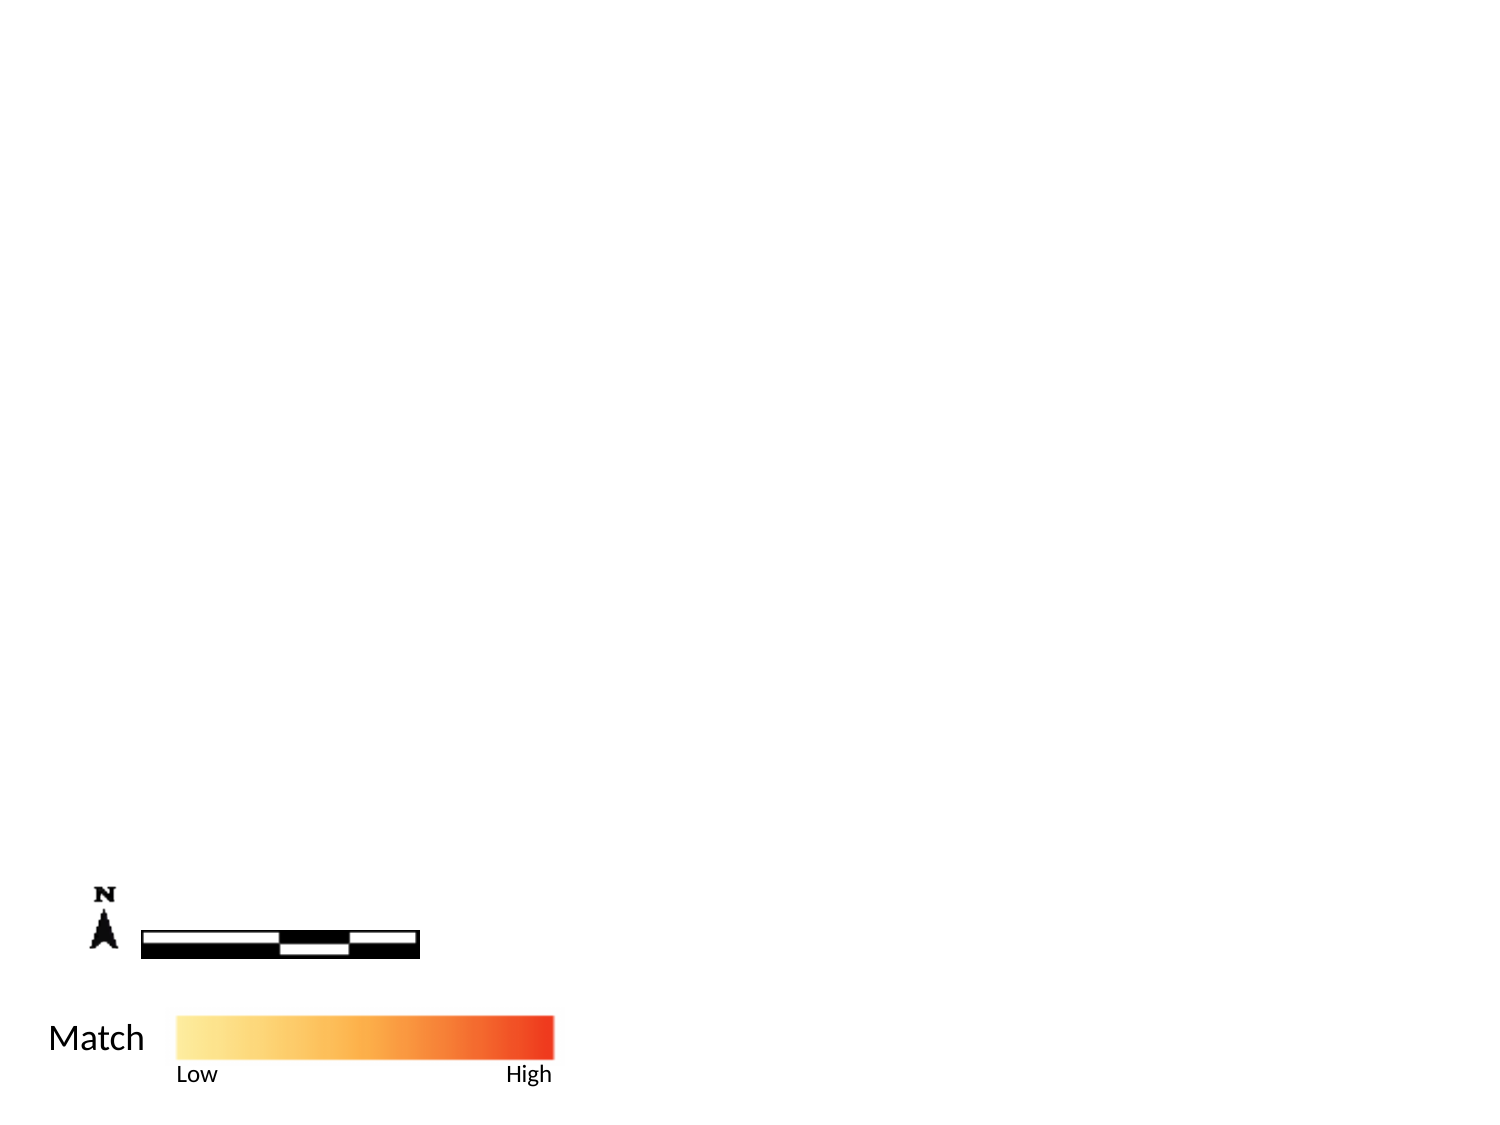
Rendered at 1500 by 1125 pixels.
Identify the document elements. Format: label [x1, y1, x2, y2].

picture [56, 46, 1454, 977]
picture [167, 1008, 563, 1065]
